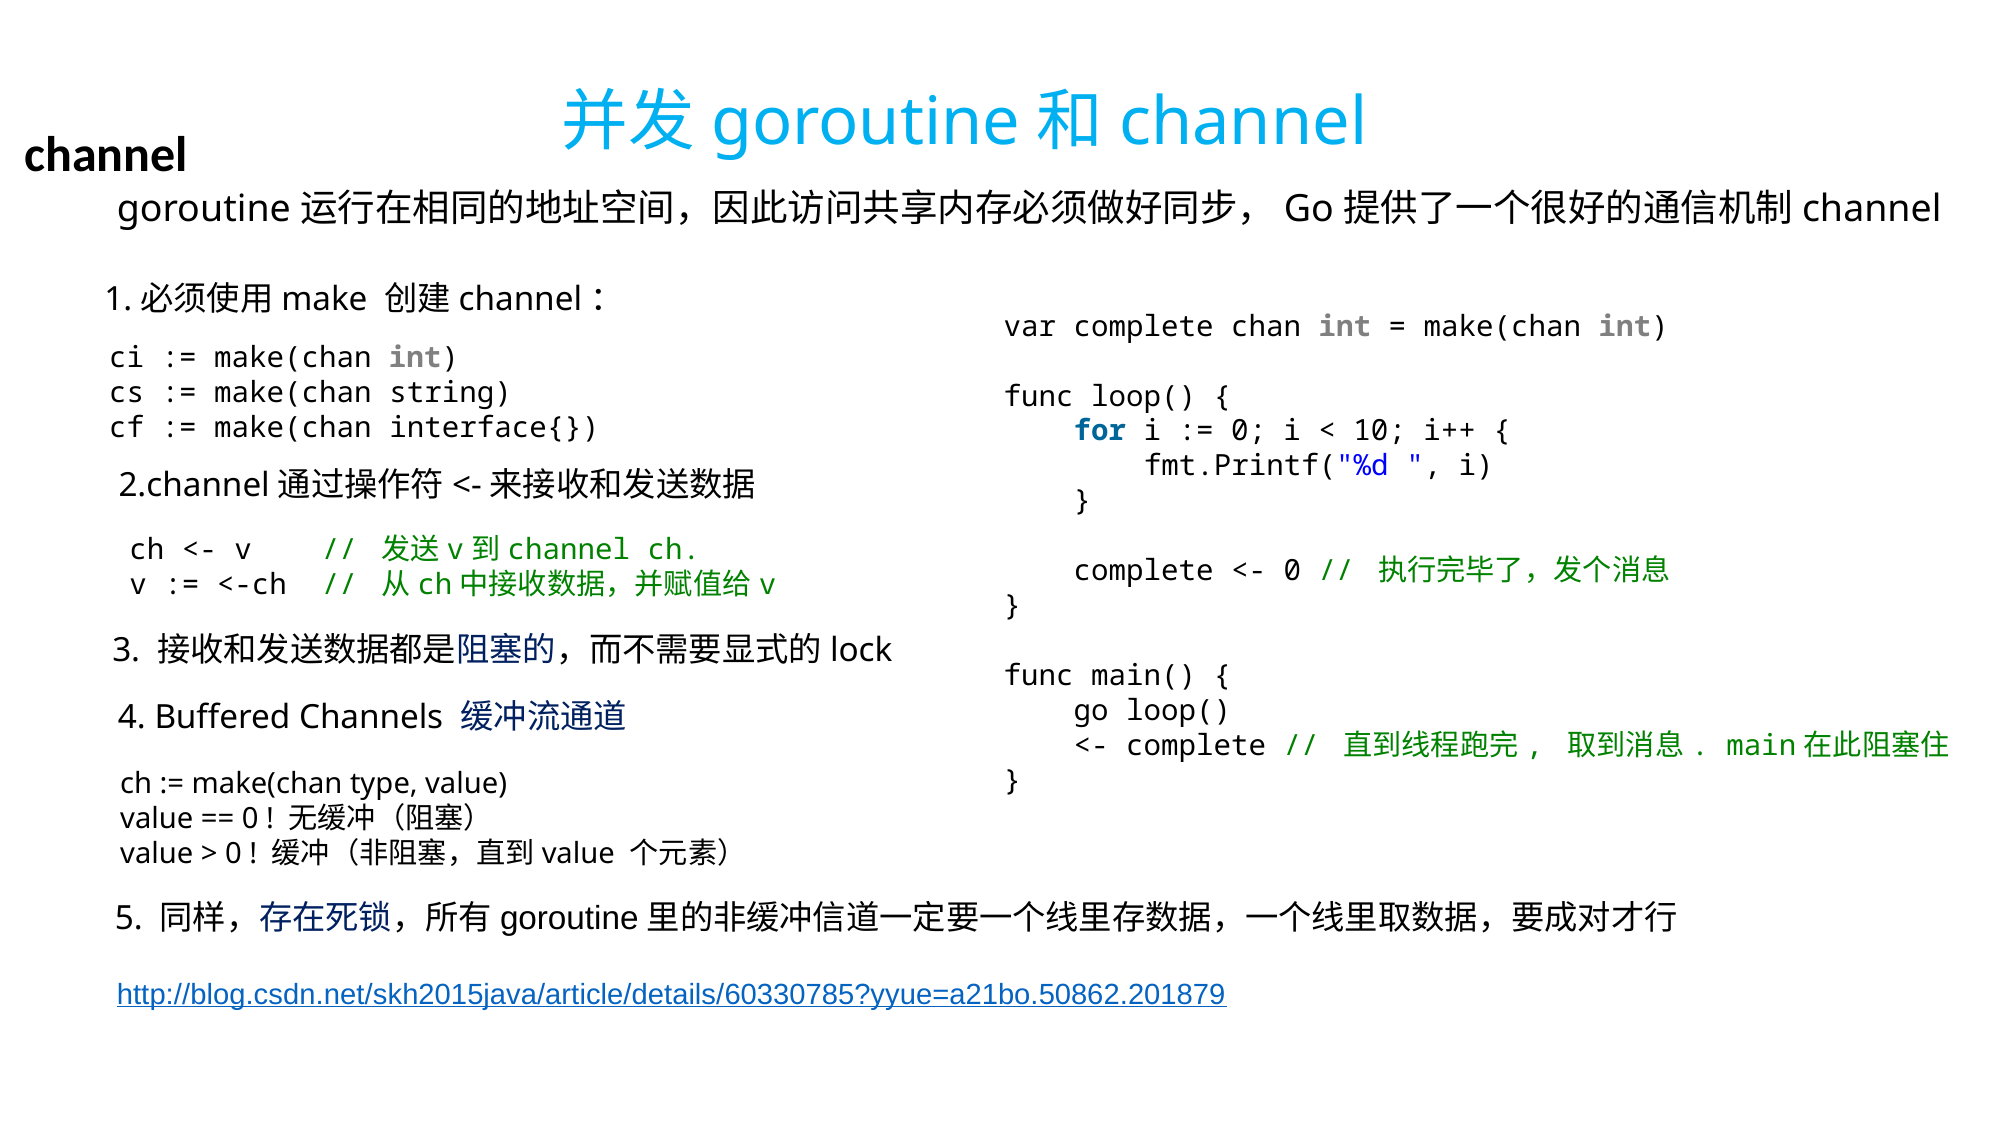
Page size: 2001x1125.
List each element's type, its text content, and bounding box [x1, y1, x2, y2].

text_box ch := make(chan type, value) value == 0 ! 无缓冲（阻塞） value > 0 ! 缓冲（非阻塞，直到value 个元素） [105, 756, 768, 877]
text_box ch <- v // 发送v到channel ch. v := <-ch // 从ch中接收数据，并赋值给v [114, 522, 863, 608]
text_box 3. 接收和发送数据都是阻塞的，而不需要显式的lock [97, 620, 908, 676]
text_box 并发goroutine和channel [102, 59, 1827, 177]
text_box 5. 同样，存在死锁，所有goroutine里的非缓冲信道一定要一个线里存数据，一个线里取数据，要成对才行 [100, 889, 1693, 944]
text_box ci := make(chan int) cs := make(chan string) cf := make(chan interface{}) [109, 337, 599, 443]
text_box 1.必须使用make 创建channel： [89, 269, 639, 325]
text_box 2.channel通过操作符<-来接收和发送数据 [103, 455, 771, 511]
text_box var complete chan int = make(chan int) func loop() { for i := 0; i < 10; i++ { fmt.Printf("%d ", i) } complete <- 0 // 执行完毕了，发个消息 } func main() { go loop() <- complete // 直到线程跑完, 取到消息. main在此阻塞住 } [1003, 306, 1950, 797]
text_box 4. Buffered Channels 缓冲流通道 [103, 688, 642, 743]
text_box http://blog.csdn.net/skh2015java/article/details/60330785?yyue=a21bo.50862.201879 [102, 967, 1353, 1018]
text_box channel [9, 113, 313, 189]
text_box goroutine运行在相同的地址空间，因此访问共享内存必须做好同步，Go提供了一个很好的通信机制channel [102, 177, 1970, 237]
